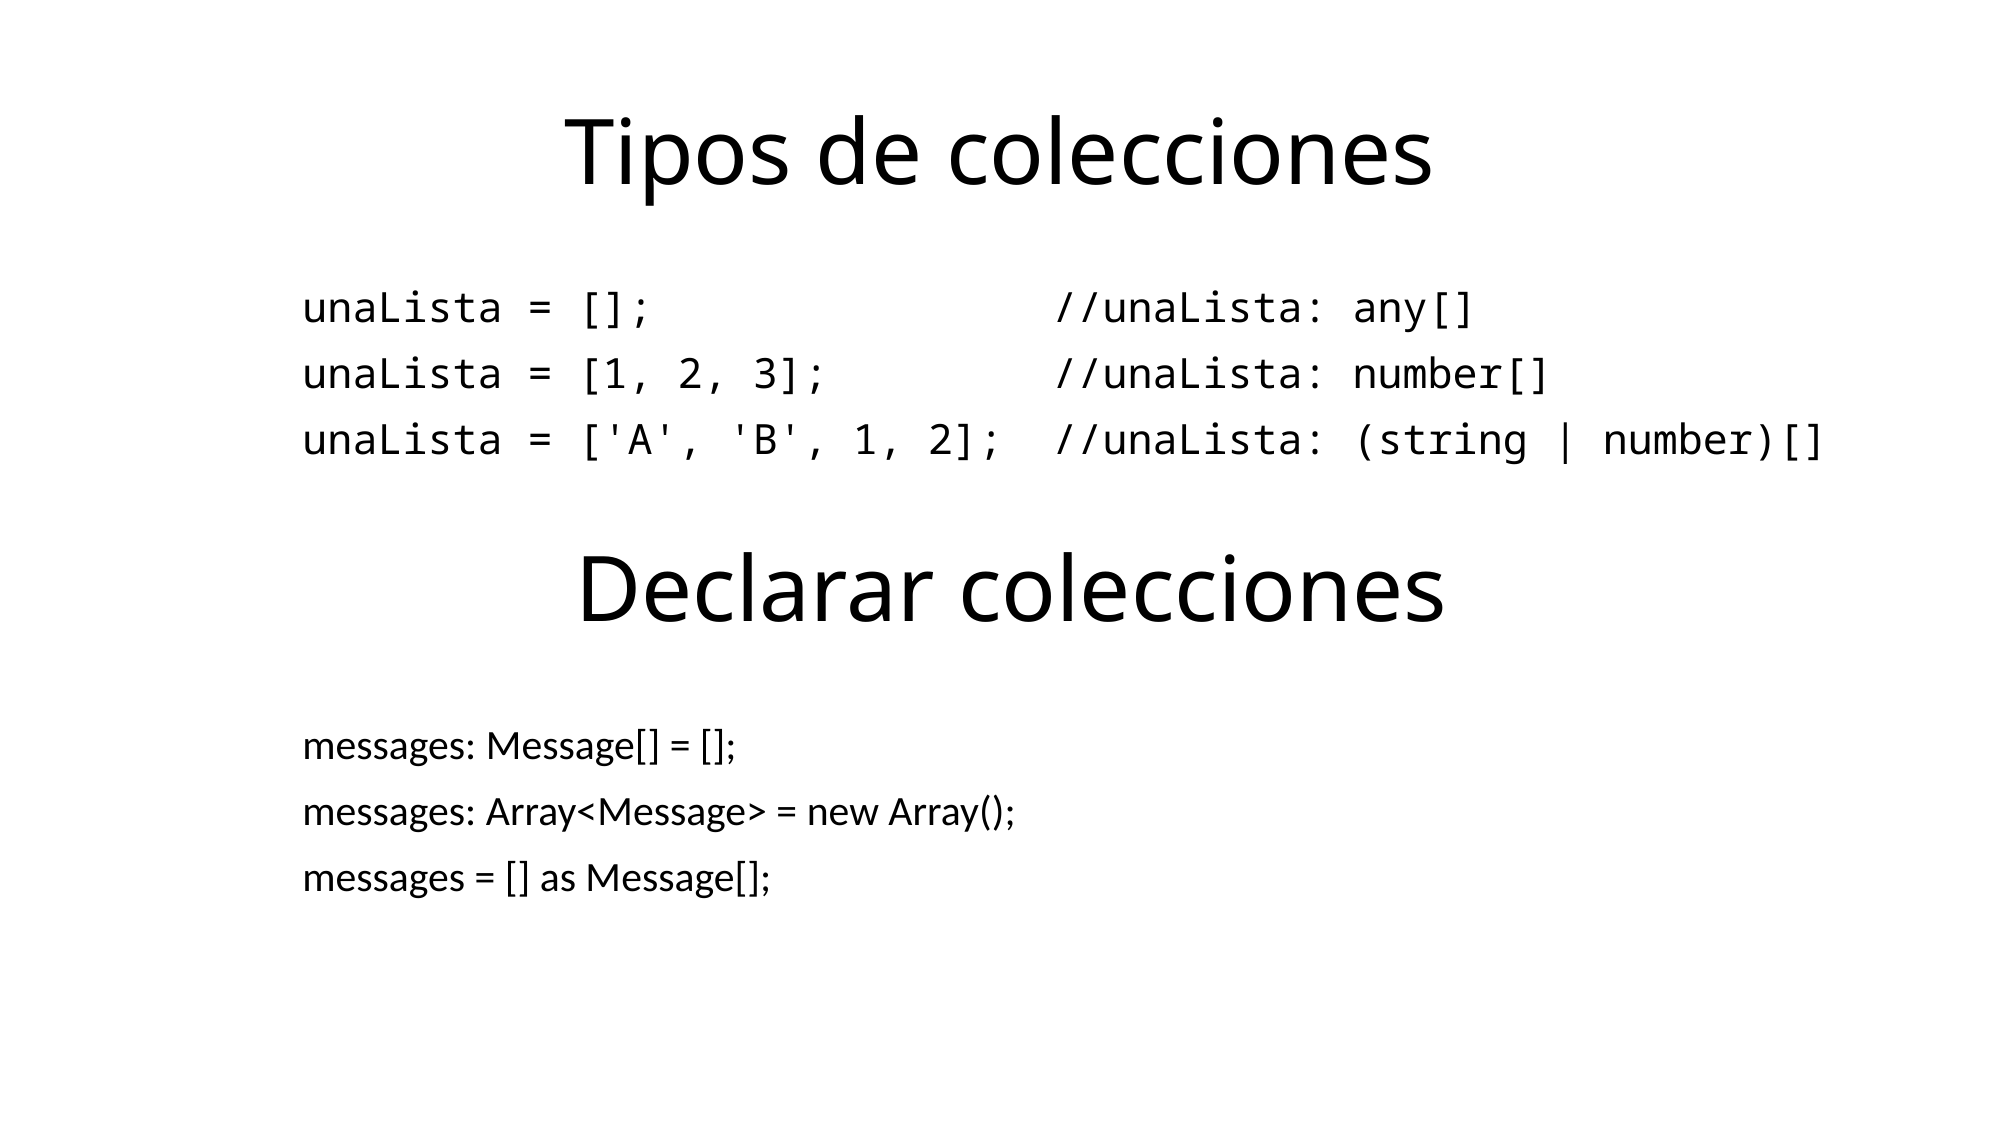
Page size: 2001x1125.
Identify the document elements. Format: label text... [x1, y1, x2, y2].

text_box Declarar colecciones [137, 535, 1863, 649]
list unaLista = []; //unaLista: any[] unaLista = [1, 2, 3]; //unaLista: number[] unaLista = ['A', 'B', 1, 2]; //unaLista: (string | number)[] [137, 213, 1863, 534]
title Tipos de colecciones [137, 98, 1863, 212]
text_box messages: Message[] = []; messages: Array<Message> = new Array(); messages = [] as Message[]; [137, 650, 1863, 1091]
